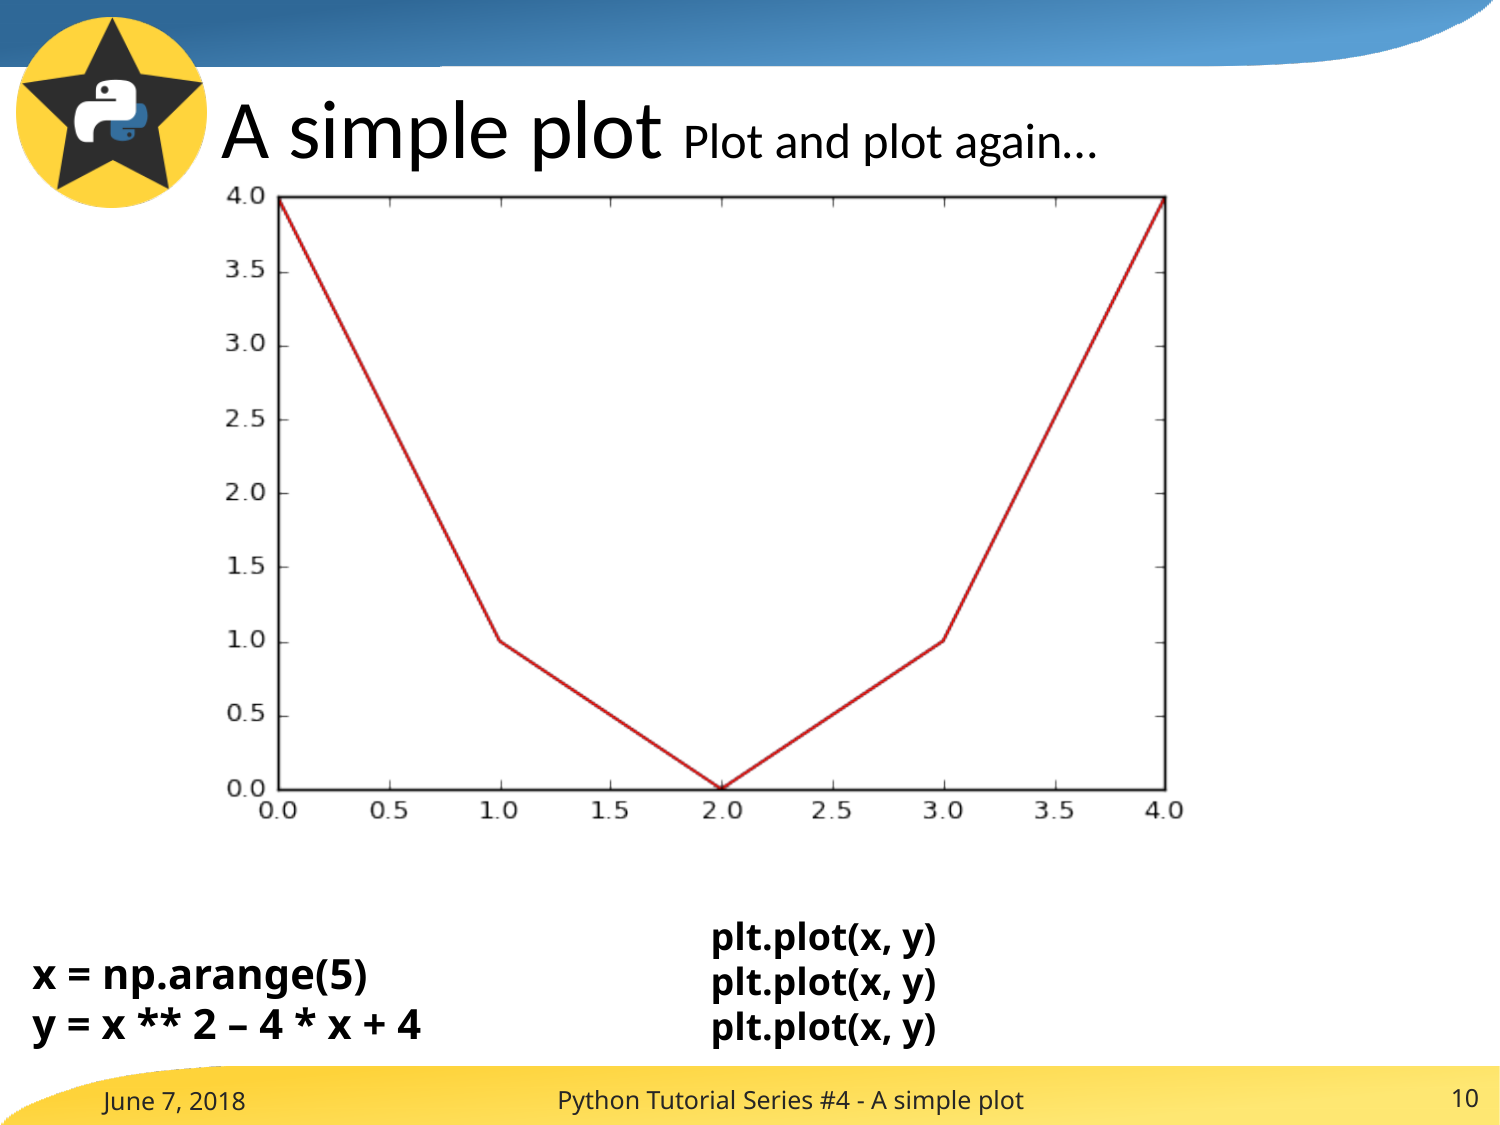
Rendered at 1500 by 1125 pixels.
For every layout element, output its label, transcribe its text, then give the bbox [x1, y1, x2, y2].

picture [0, 0, 1500, 885]
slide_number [88, 1070, 206, 1125]
footer Python Tutorial Series #4 - A simple plot [206, 1069, 1144, 1125]
slide_number 10 [1144, 1069, 1495, 1125]
text_box x = np.arange(5) y = x ** 2 – 4 * x + 4 [17, 940, 695, 1056]
text_box plt.plot(x, y) plt.plot(x, y) plt.plot(x, y) [695, 905, 1446, 1056]
title A simple plot Plot and plot again… [206, 66, 1425, 185]
picture [0, 1066, 1500, 1125]
